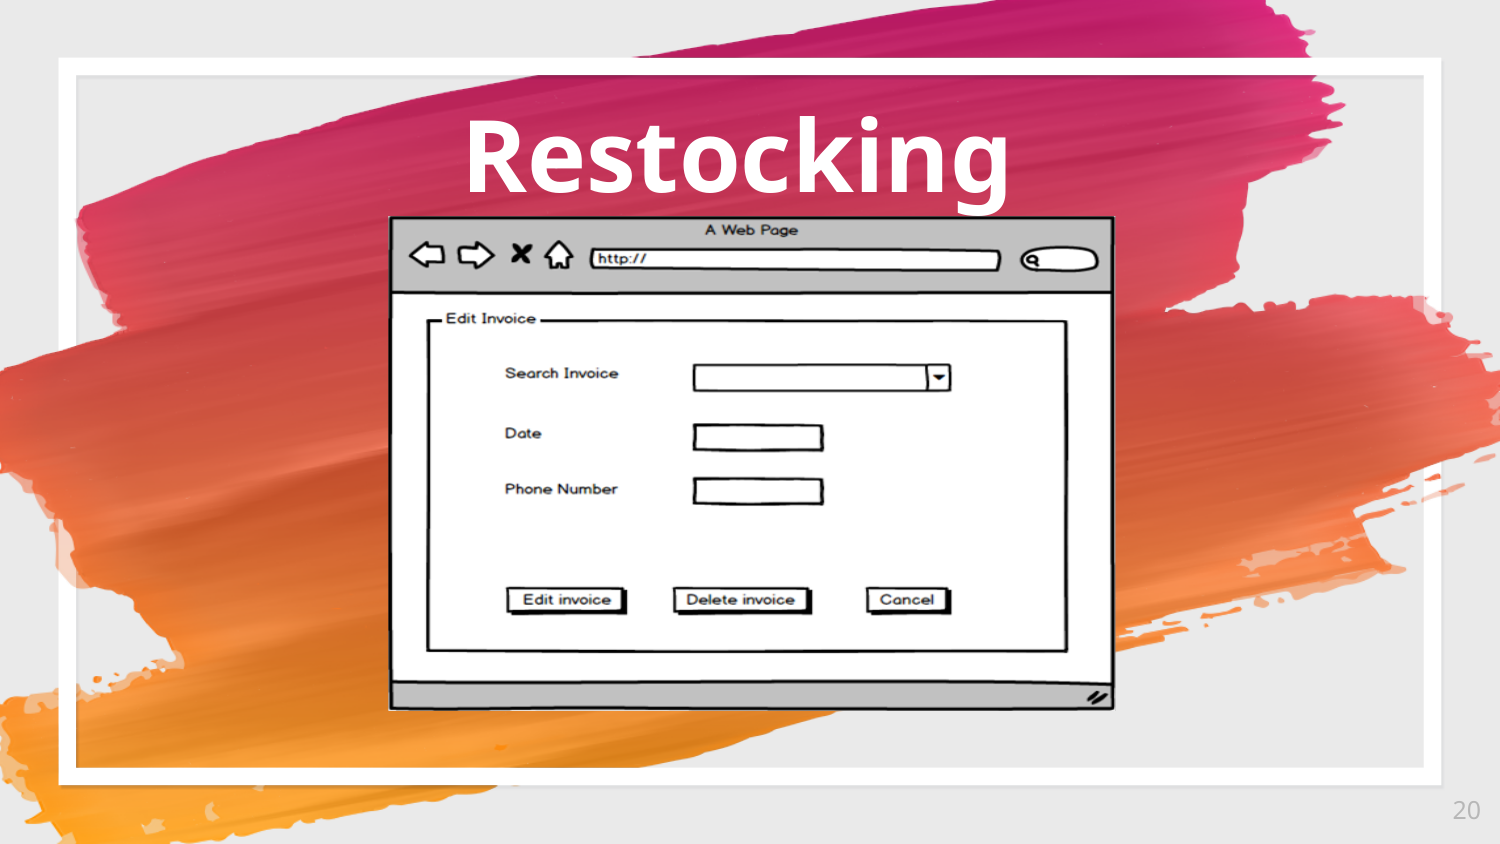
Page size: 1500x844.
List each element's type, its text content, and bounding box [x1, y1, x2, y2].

slide_number 20 [1391, 779, 1482, 844]
picture [0, 0, 1500, 844]
text_box Restocking [106, 74, 1369, 177]
